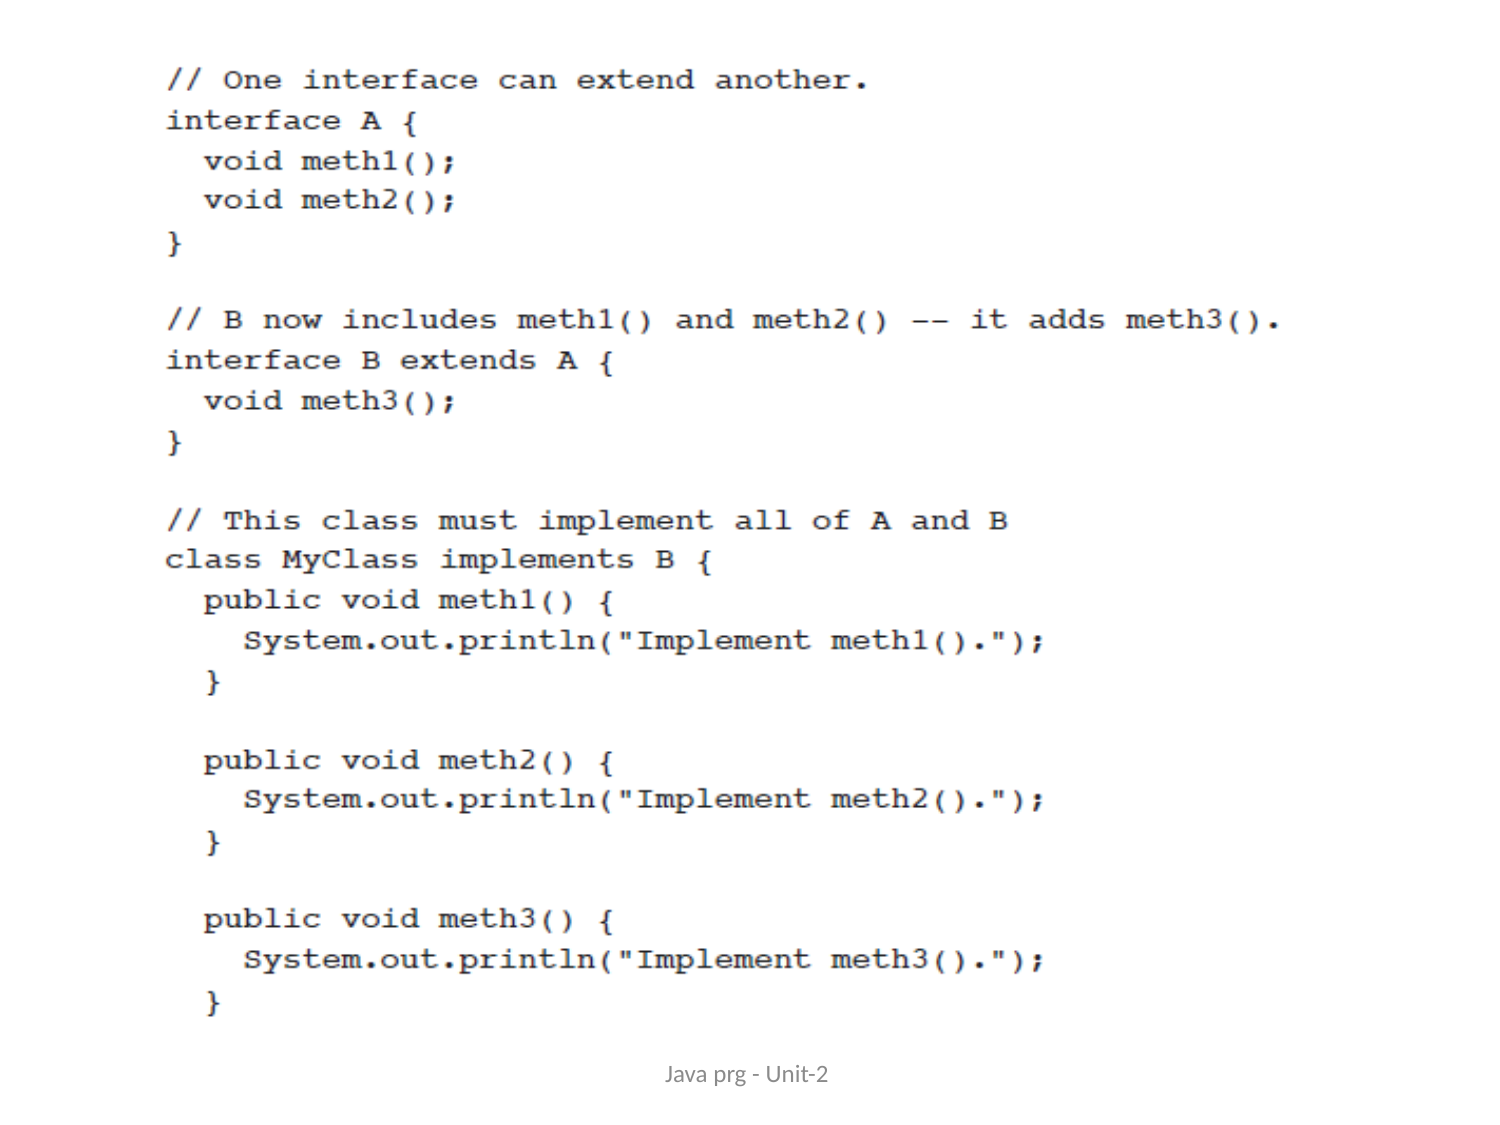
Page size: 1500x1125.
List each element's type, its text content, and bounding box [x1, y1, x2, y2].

footer Java prg - Unit-2 [512, 1047, 988, 1103]
picture [149, 62, 1301, 1038]
